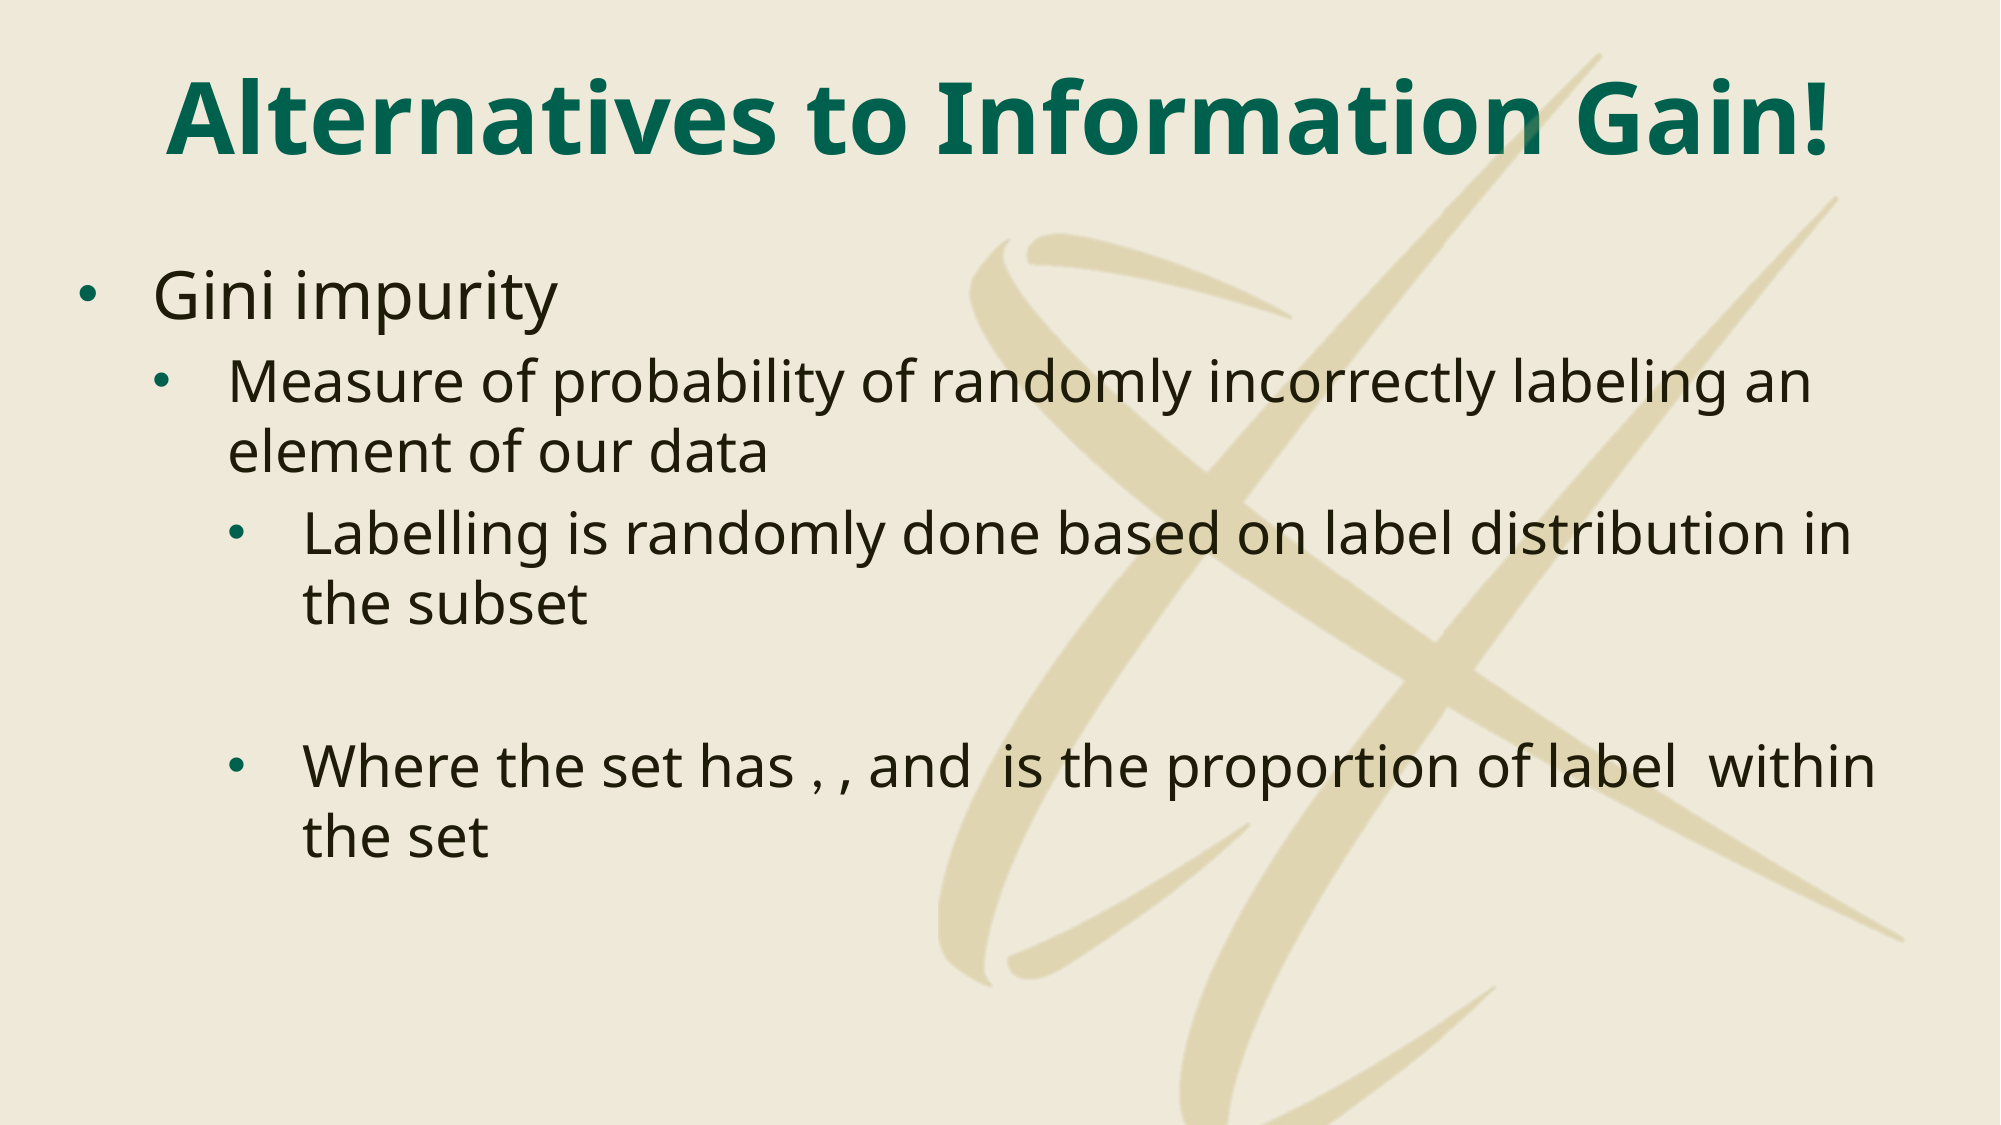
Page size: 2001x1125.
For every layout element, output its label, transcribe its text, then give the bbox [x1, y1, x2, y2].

picture [938, 0, 1949, 1125]
title Alternatives to Information Gain! [51, 0, 938, 244]
